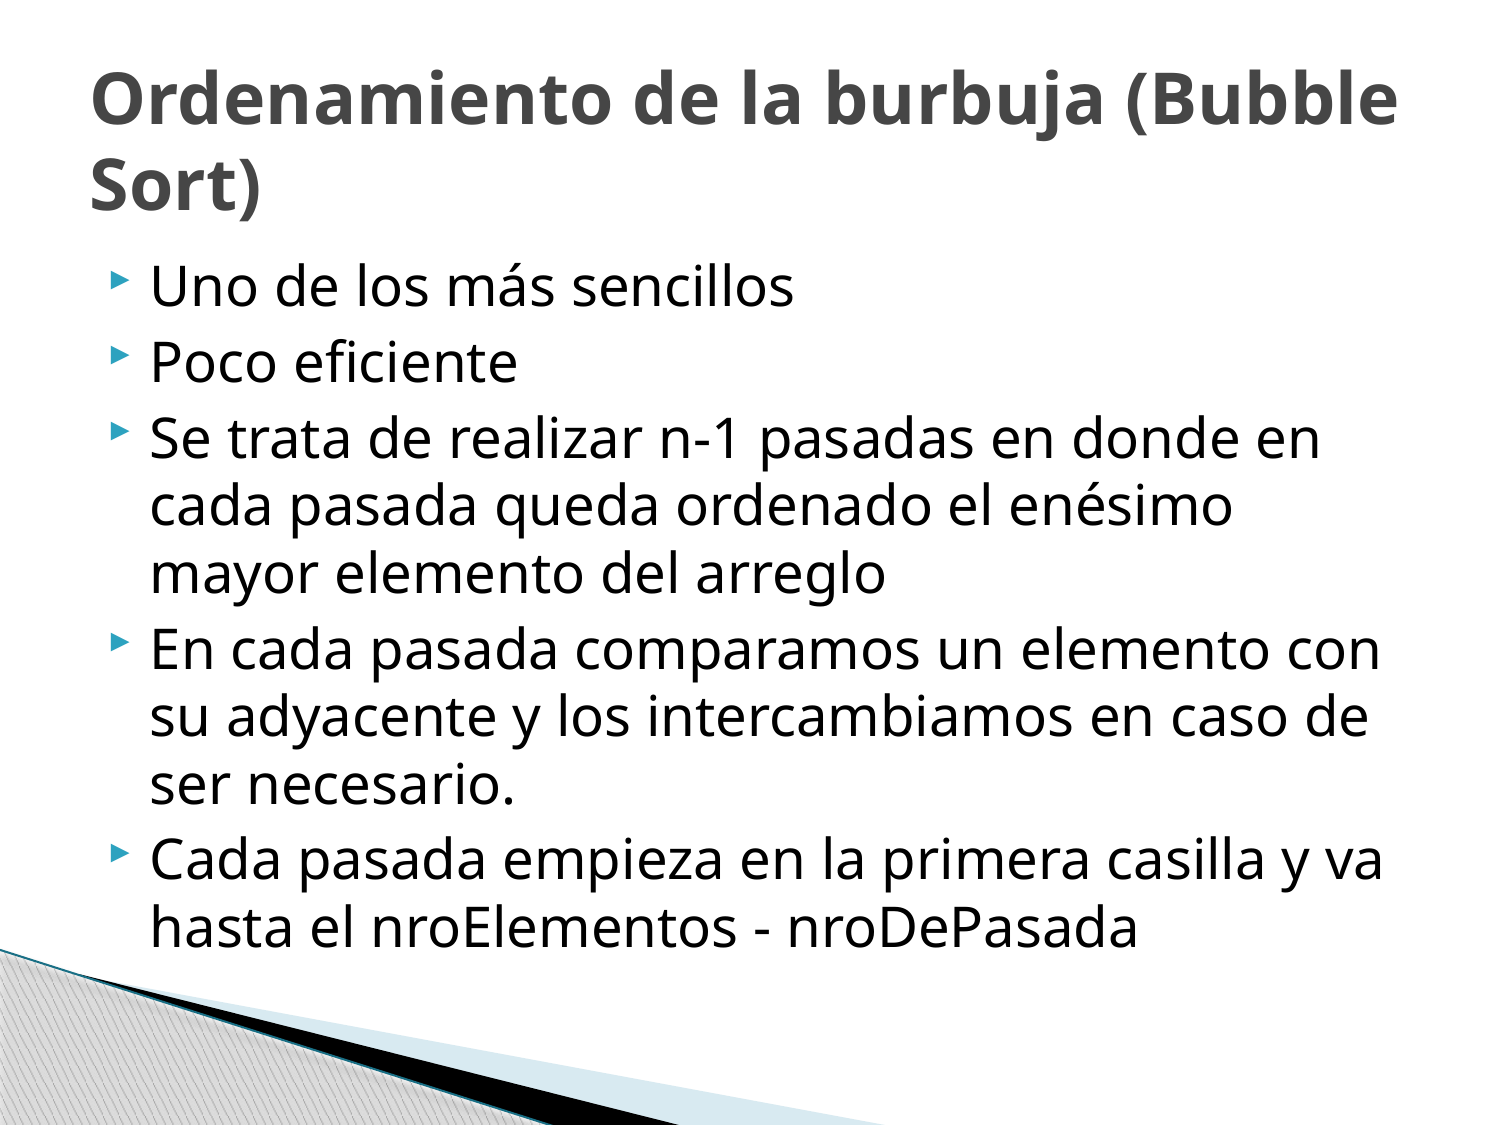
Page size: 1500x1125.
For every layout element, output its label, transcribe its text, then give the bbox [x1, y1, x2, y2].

title Ordenamiento de la burbuja (Bubble Sort) [75, 45, 1425, 233]
list Uno de los más sencillos Poco eficiente Se trata de realizar n-1 pasadas en donde en cada pasada queda ordenado el enésimo mayor elemento del arreglo En cada pasada comparamos un elemento con su adyacente y los intercambiamos en caso de ser necesario. Cada pasada empieza en la primera casilla y va hasta el nroElementos - nroDePasada [75, 243, 1425, 986]
